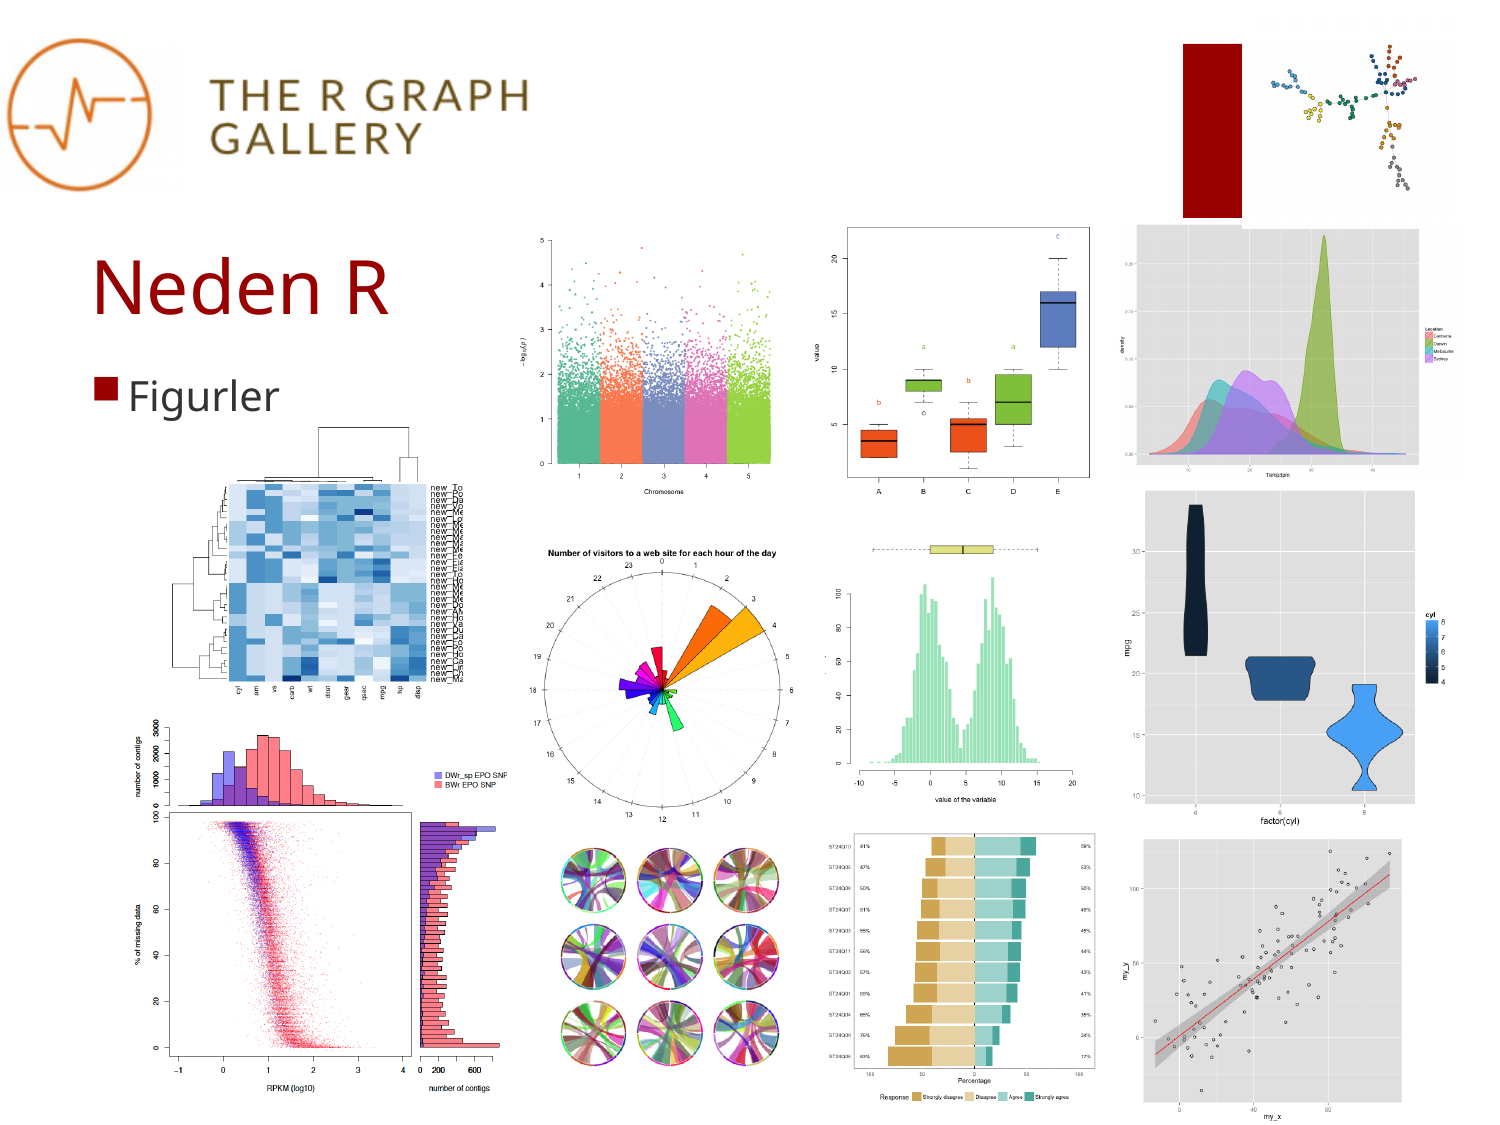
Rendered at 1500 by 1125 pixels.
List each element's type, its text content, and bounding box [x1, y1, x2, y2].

title Neden R [75, 149, 1143, 338]
picture [816, 830, 1099, 1112]
list Figurler [75, 362, 1115, 1005]
picture [1115, 12, 1467, 1125]
picture [520, 232, 784, 496]
picture [123, 425, 508, 1098]
picture [802, 217, 1099, 514]
picture [554, 842, 784, 1072]
picture [520, 547, 804, 832]
picture [0, 16, 574, 200]
picture [825, 530, 1099, 804]
